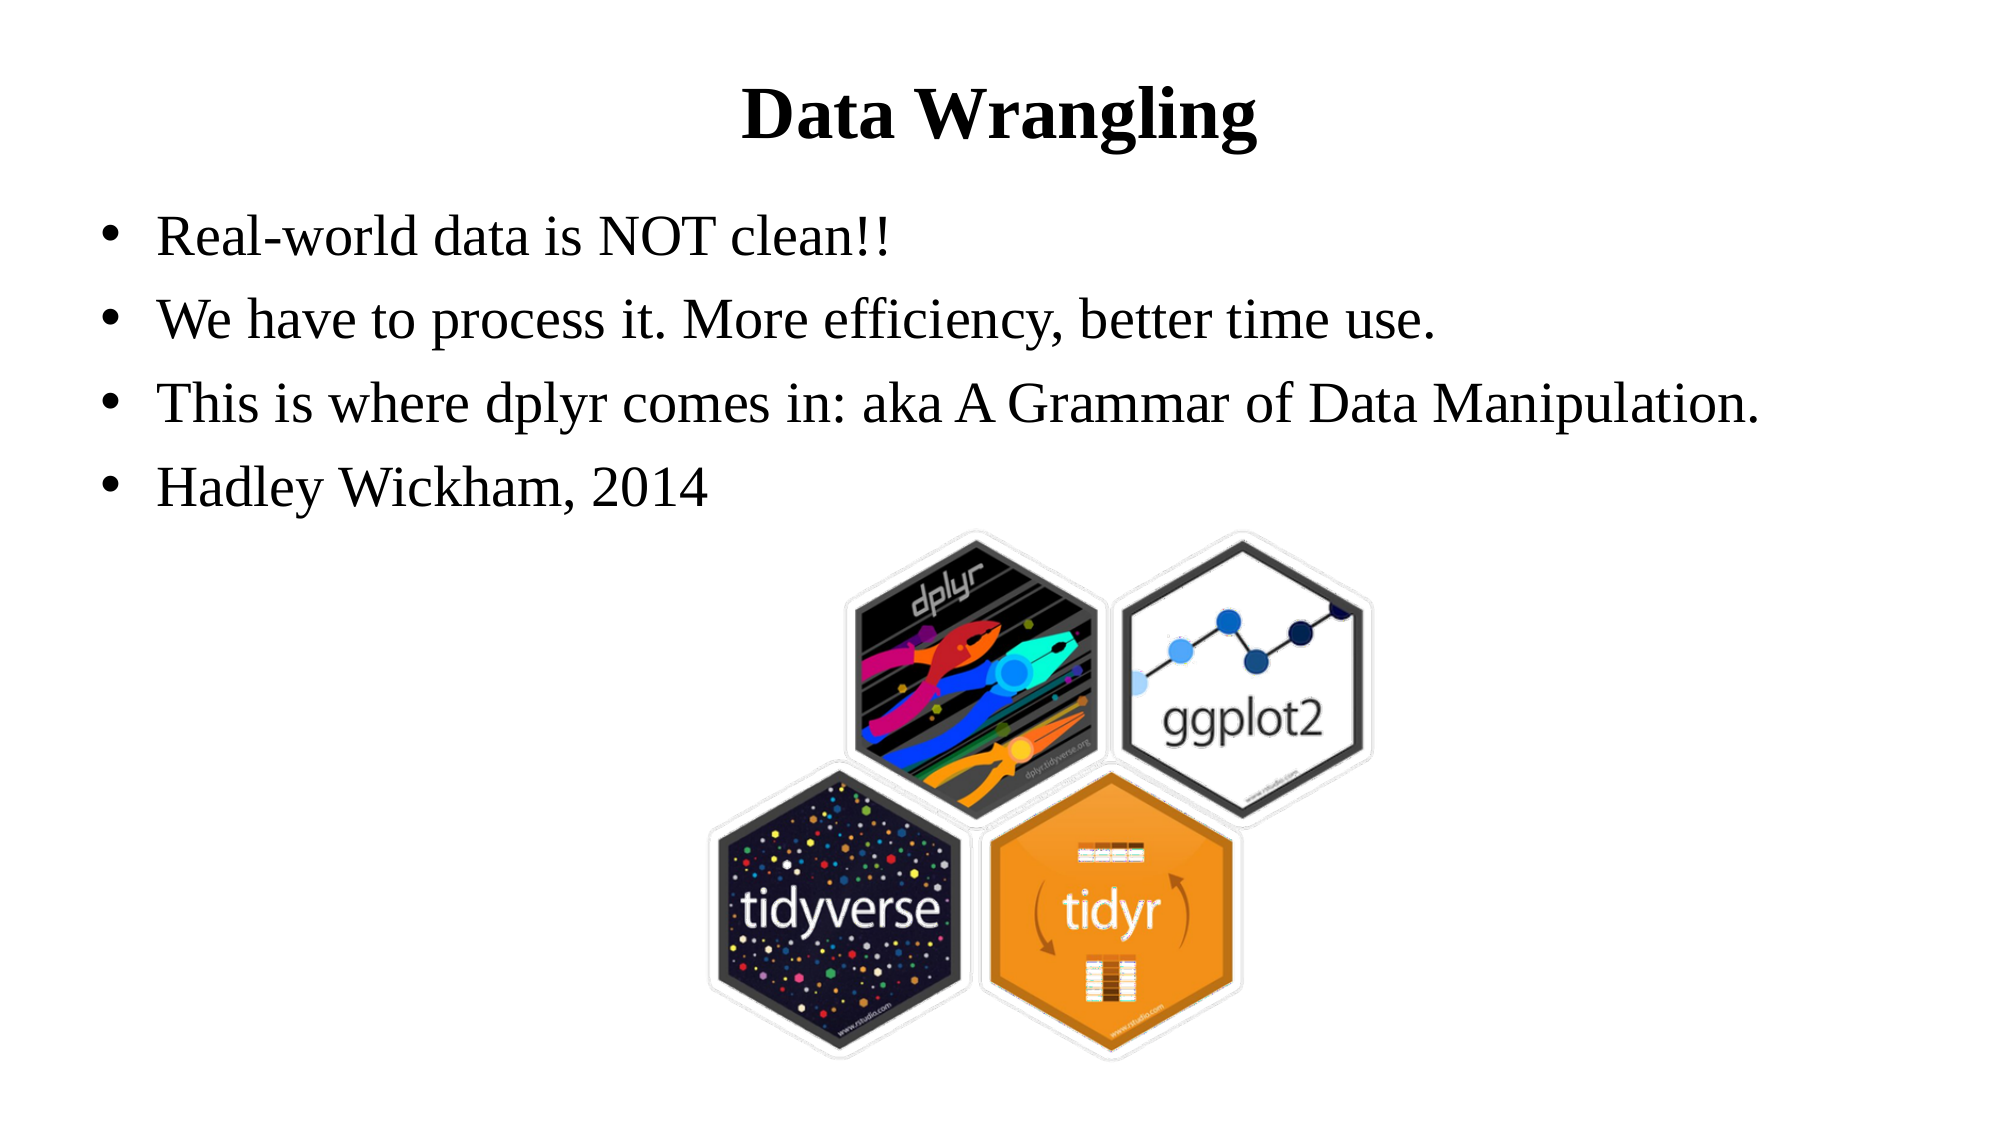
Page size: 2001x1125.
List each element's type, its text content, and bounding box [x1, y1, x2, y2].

picture [658, 498, 1425, 1094]
list Real-world data is NOT clean!! We have to process it. More efficiency, better time use. This is where dplyr comes in: aka A Grammar of Data Manipulation. Hadley Wickham, 2014 [85, 197, 1867, 1072]
title Data Wrangling [137, 53, 1863, 175]
